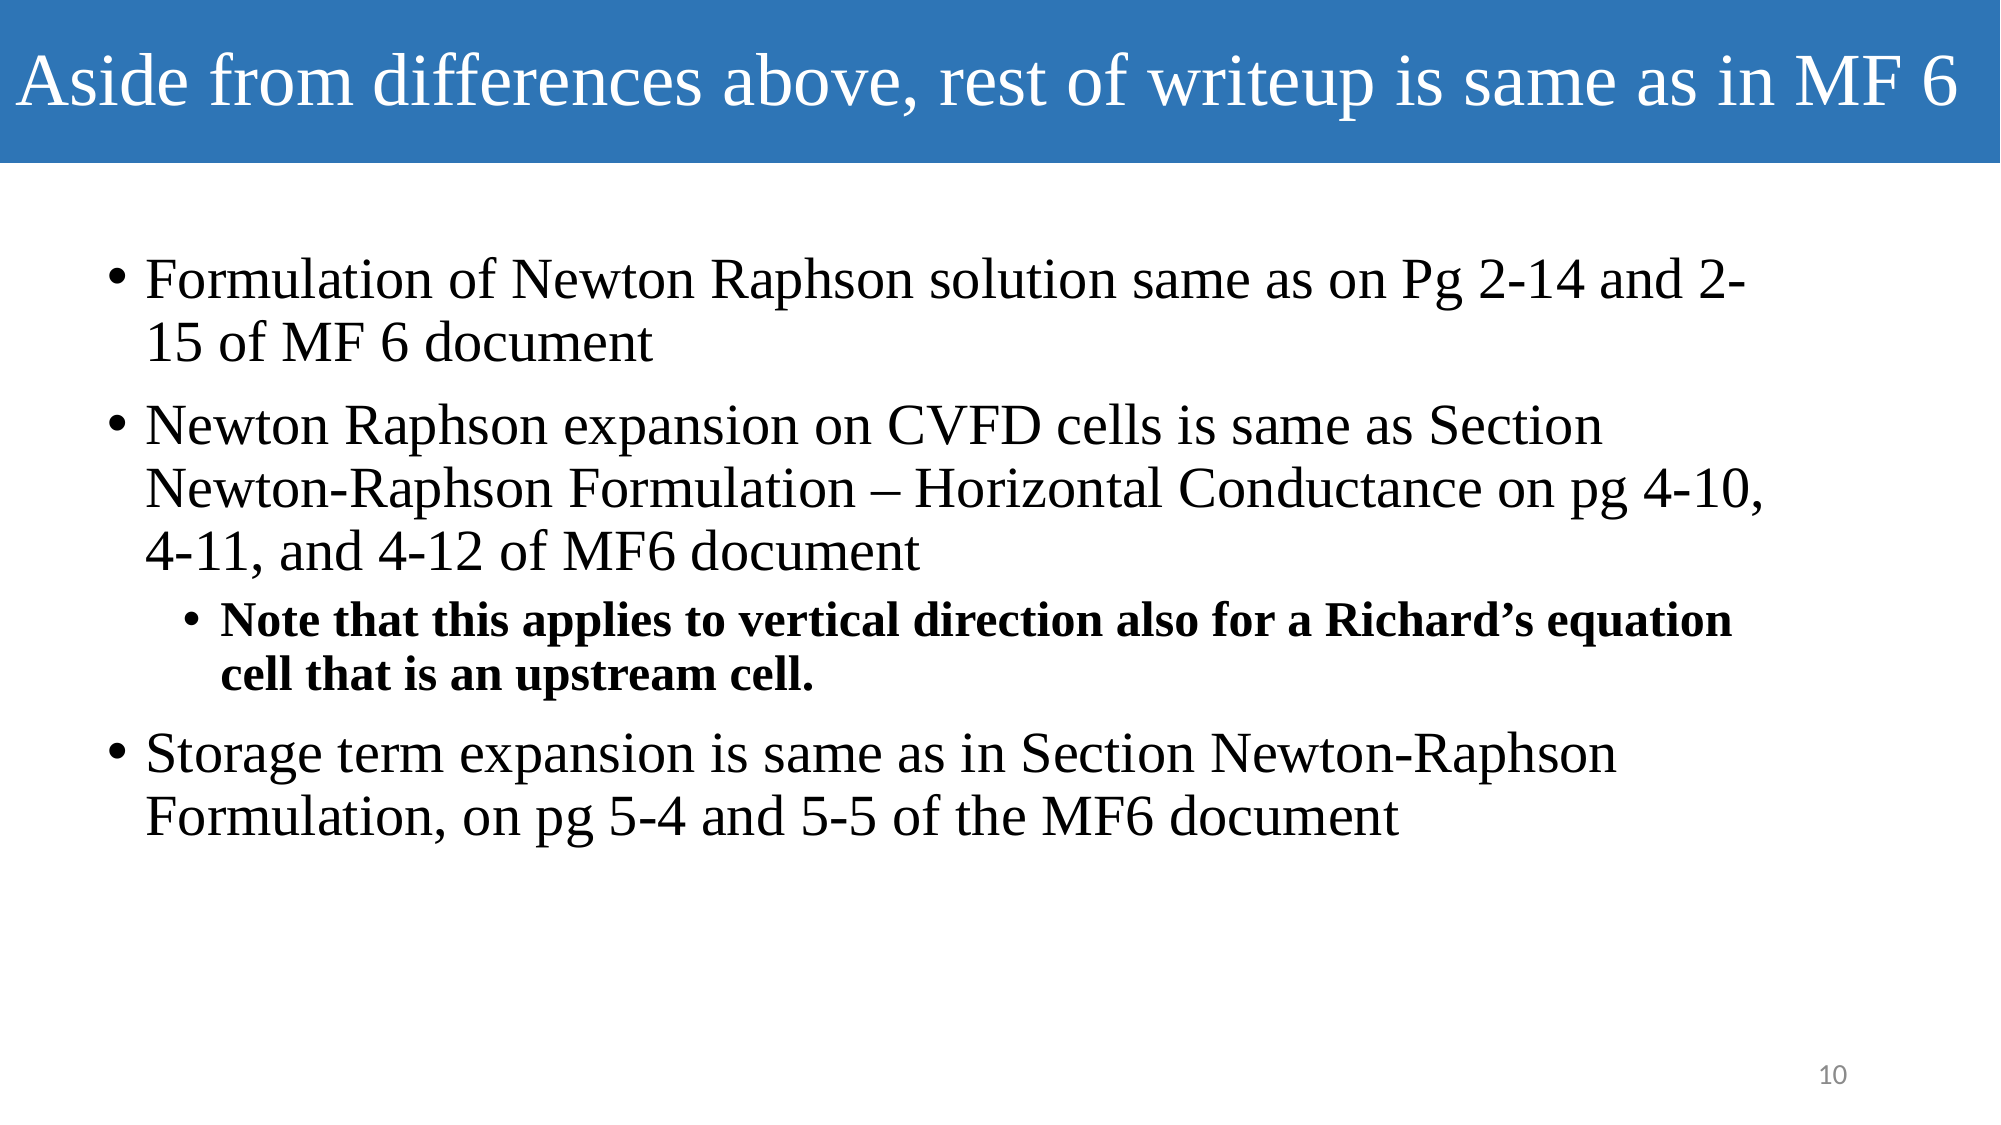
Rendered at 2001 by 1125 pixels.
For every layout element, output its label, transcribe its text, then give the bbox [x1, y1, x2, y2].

title Aside from differences above, rest of writeup is same as in MF 6 [0, 10, 1988, 152]
slide_number 10 [1412, 1042, 1863, 1103]
list Formulation of Newton Raphson solution same as on Pg 2-14 and 2-15 of MF 6 document Newton Raphson expansion on CVFD cells is same as Section Newton-Raphson Formulation – Horizontal Conductance on pg 4-10, 4-11, and 4-12 of MF6 document Note that this applies to vertical direction also for a Richard’s equation cell that is an upstream cell. Storage term expansion is same as in Section Newton-Raphson Formulation, on pg 5-4 and 5-5 of the MF6 document [92, 240, 1818, 954]
